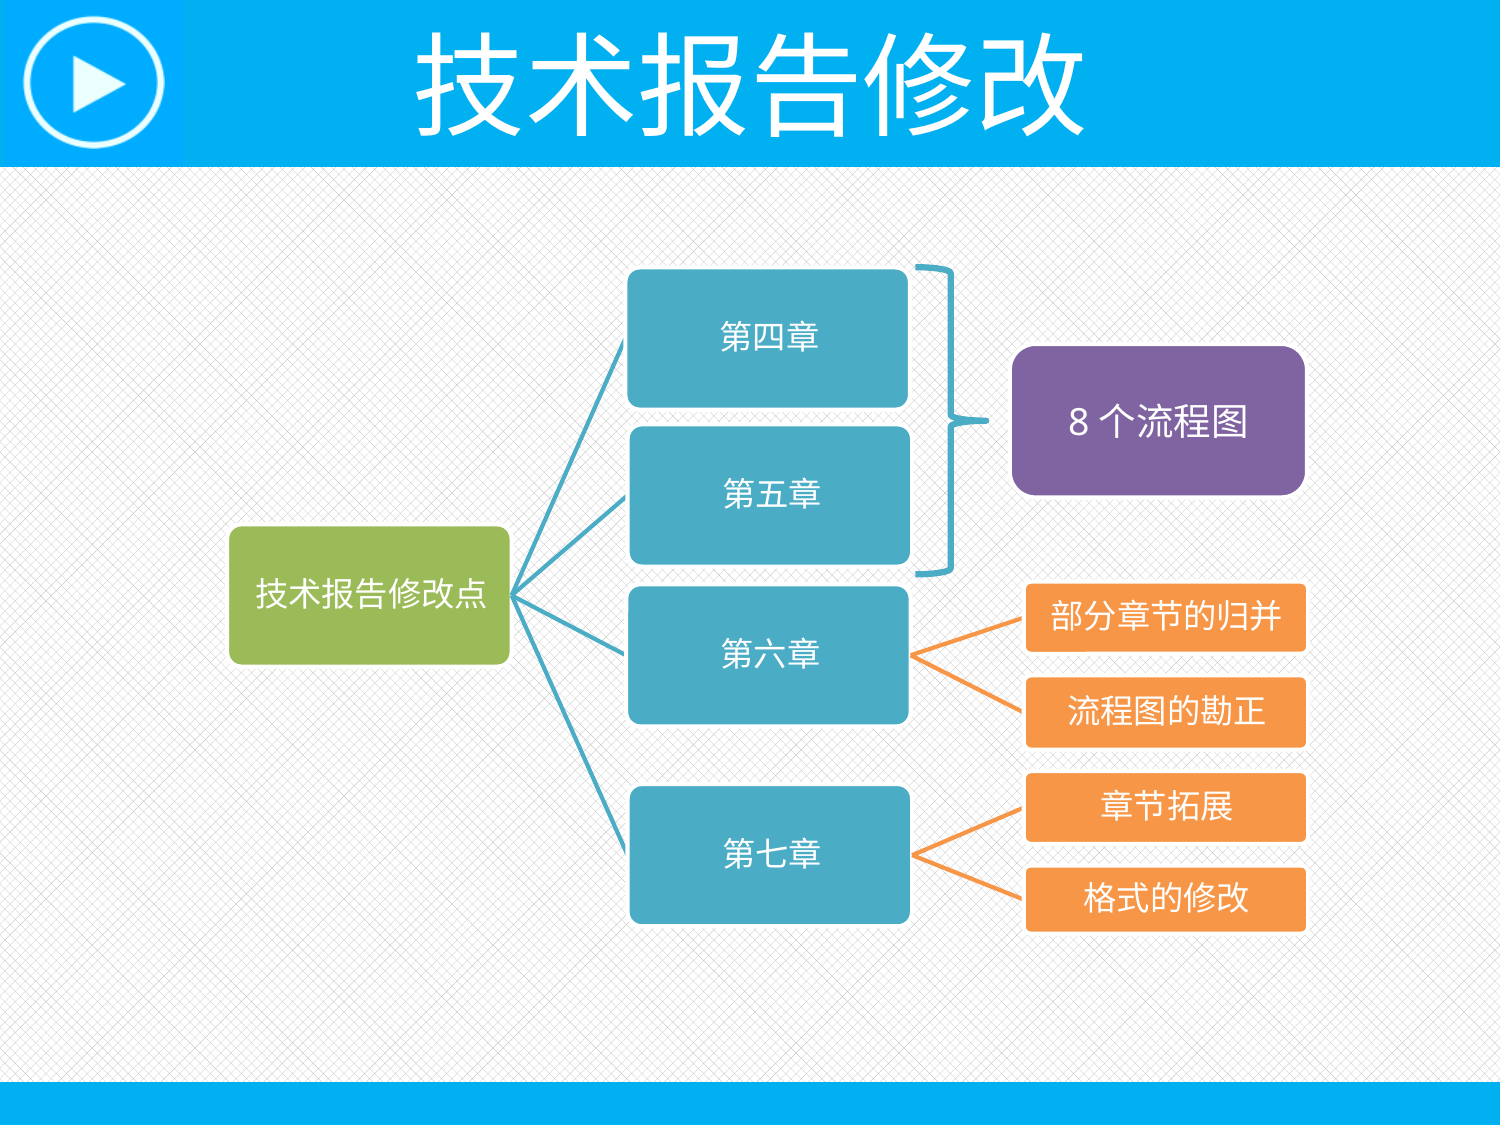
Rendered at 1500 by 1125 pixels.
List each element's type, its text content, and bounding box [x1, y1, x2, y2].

picture [23, 16, 164, 148]
title 技术报告修改 [185, 0, 1500, 166]
text_box [0, 1080, 1500, 1125]
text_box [159, 266, 1377, 935]
